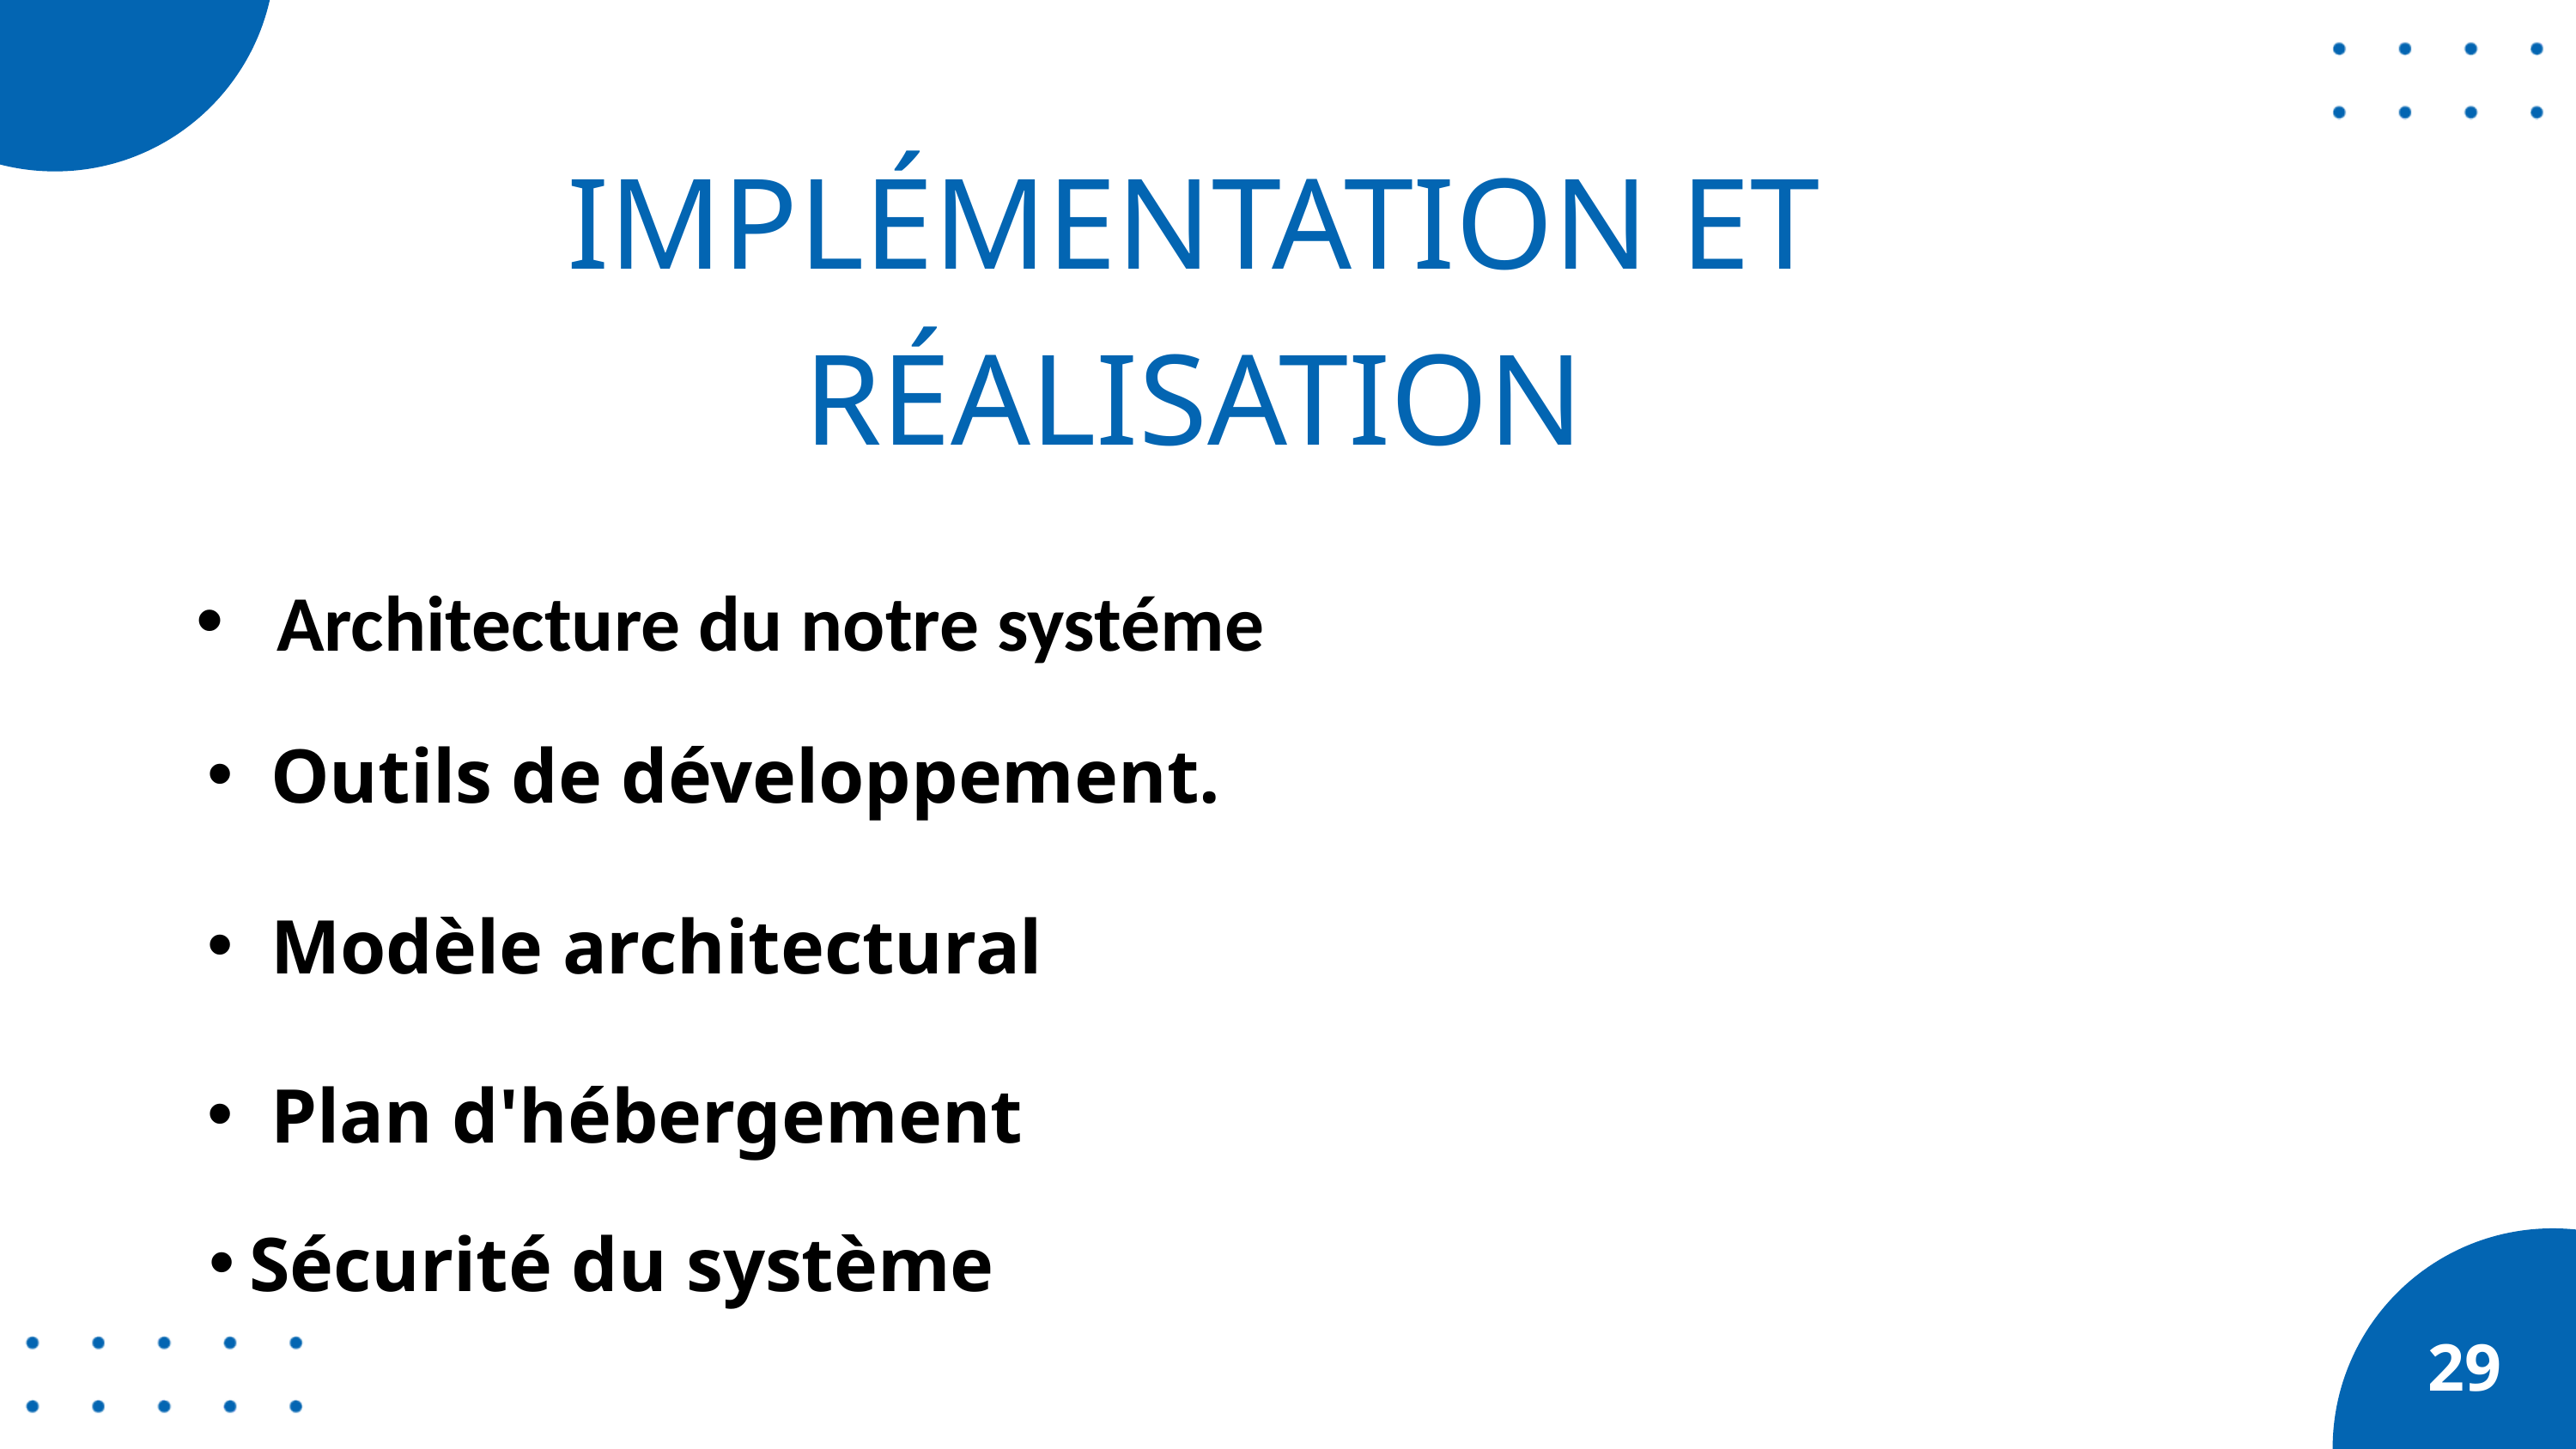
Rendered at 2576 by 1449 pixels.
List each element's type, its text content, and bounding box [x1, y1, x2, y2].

text_box Outils de développement. [144, 714, 2528, 818]
text_box Architecture du notre systéme [120, 556, 1297, 673]
text_box Sécurité du système [196, 1210, 1125, 1313]
text_box [2332, 0, 2576, 120]
text_box Plan d'hébergement [144, 1053, 2528, 1158]
text_box Modèle architectural [144, 884, 2528, 989]
text_box IMPLÉMENTATION ET RÉALISATION [234, 118, 2154, 470]
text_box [0, 0, 276, 172]
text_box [2332, 1228, 2576, 1449]
text_box [0, 1336, 304, 1449]
